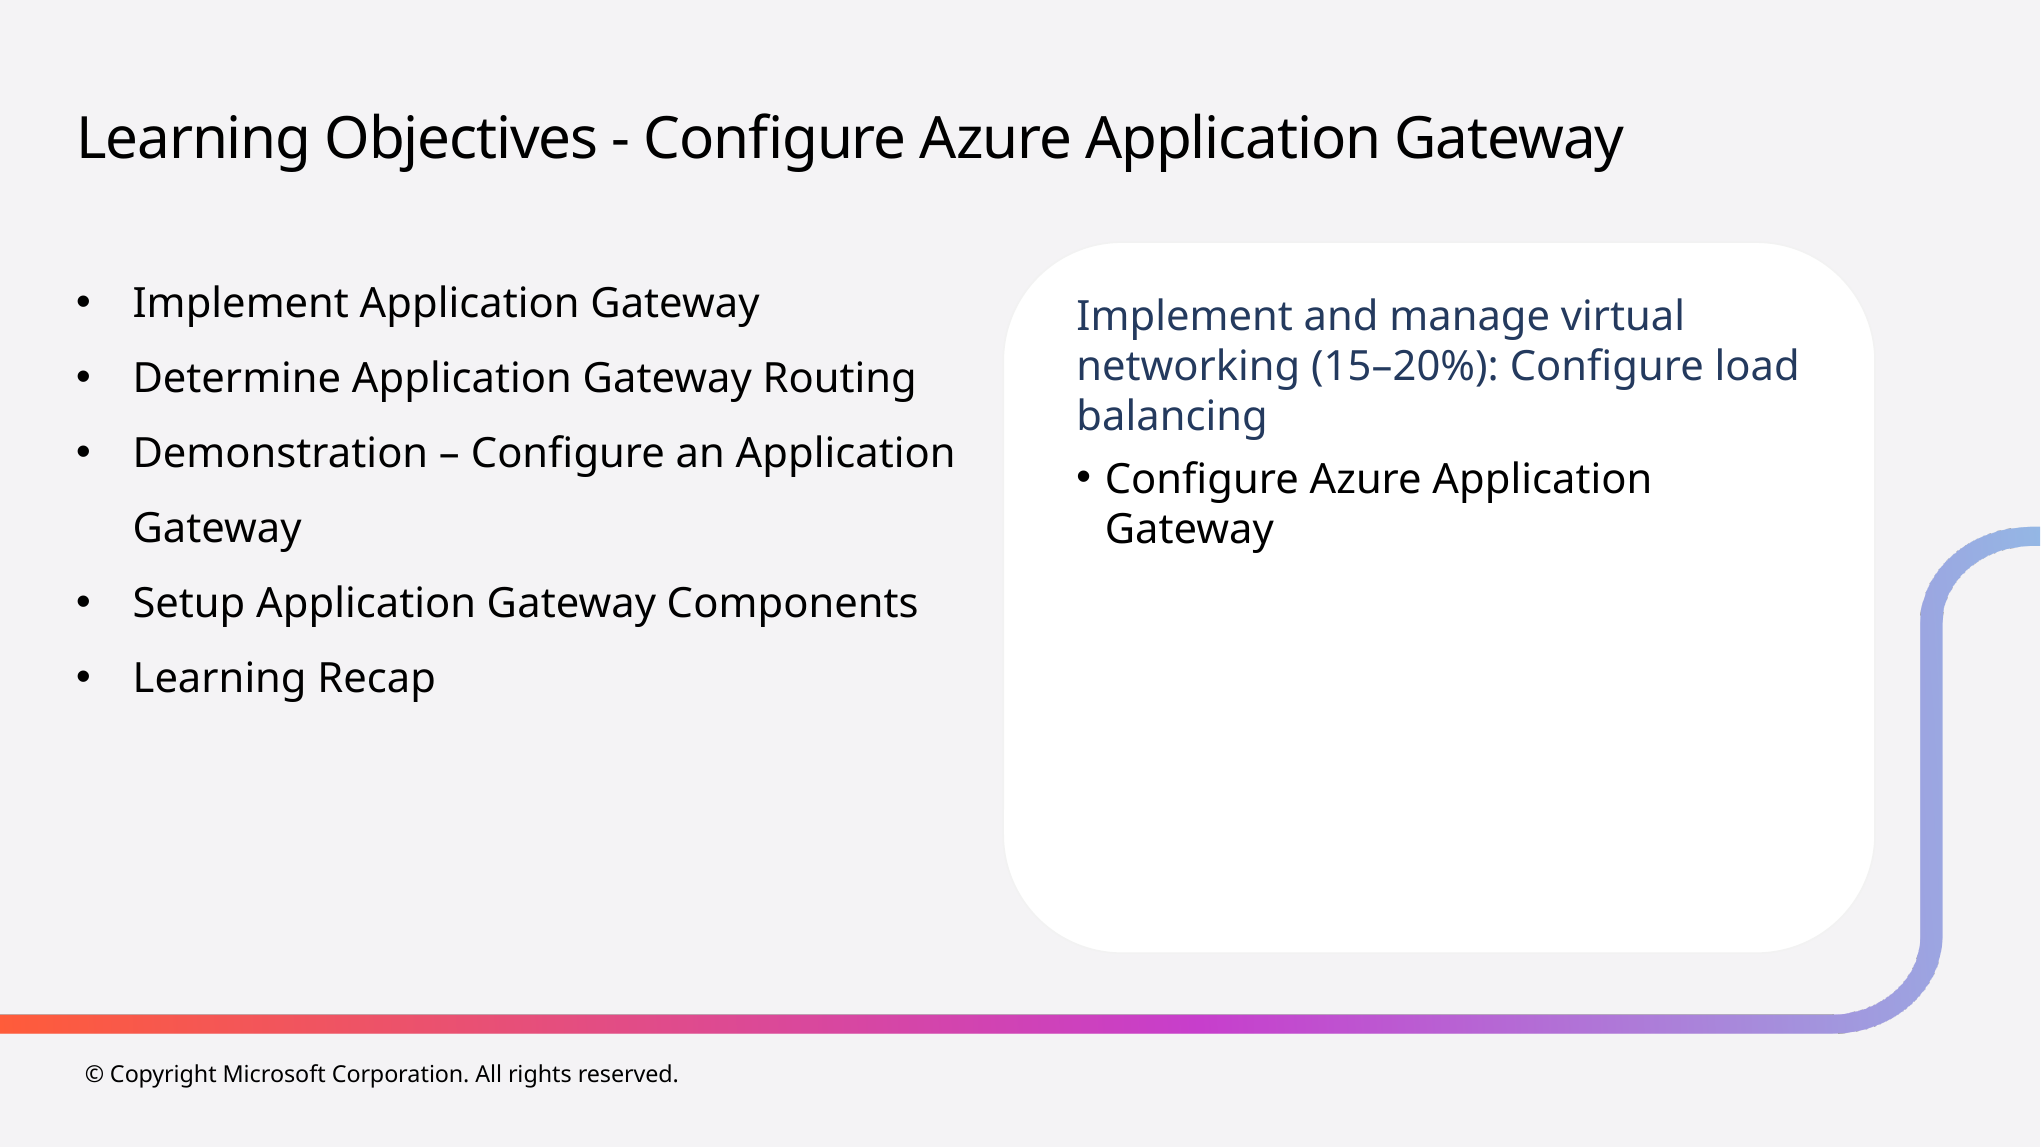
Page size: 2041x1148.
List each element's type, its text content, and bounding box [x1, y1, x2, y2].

text_box Implement and manage virtual networking (15–20%): Configure load balancing Configure Azure Application Gateway [1061, 281, 1818, 559]
title Learning Objectives - Configure Azure Application Gateway [76, 93, 1968, 230]
picture [0, 526, 2041, 1034]
text_box Implement Application Gateway Determine Application Gateway Routing Demonstration – Configure an Application Gateway Setup Application Gateway Components Learning Recap [76, 251, 970, 702]
